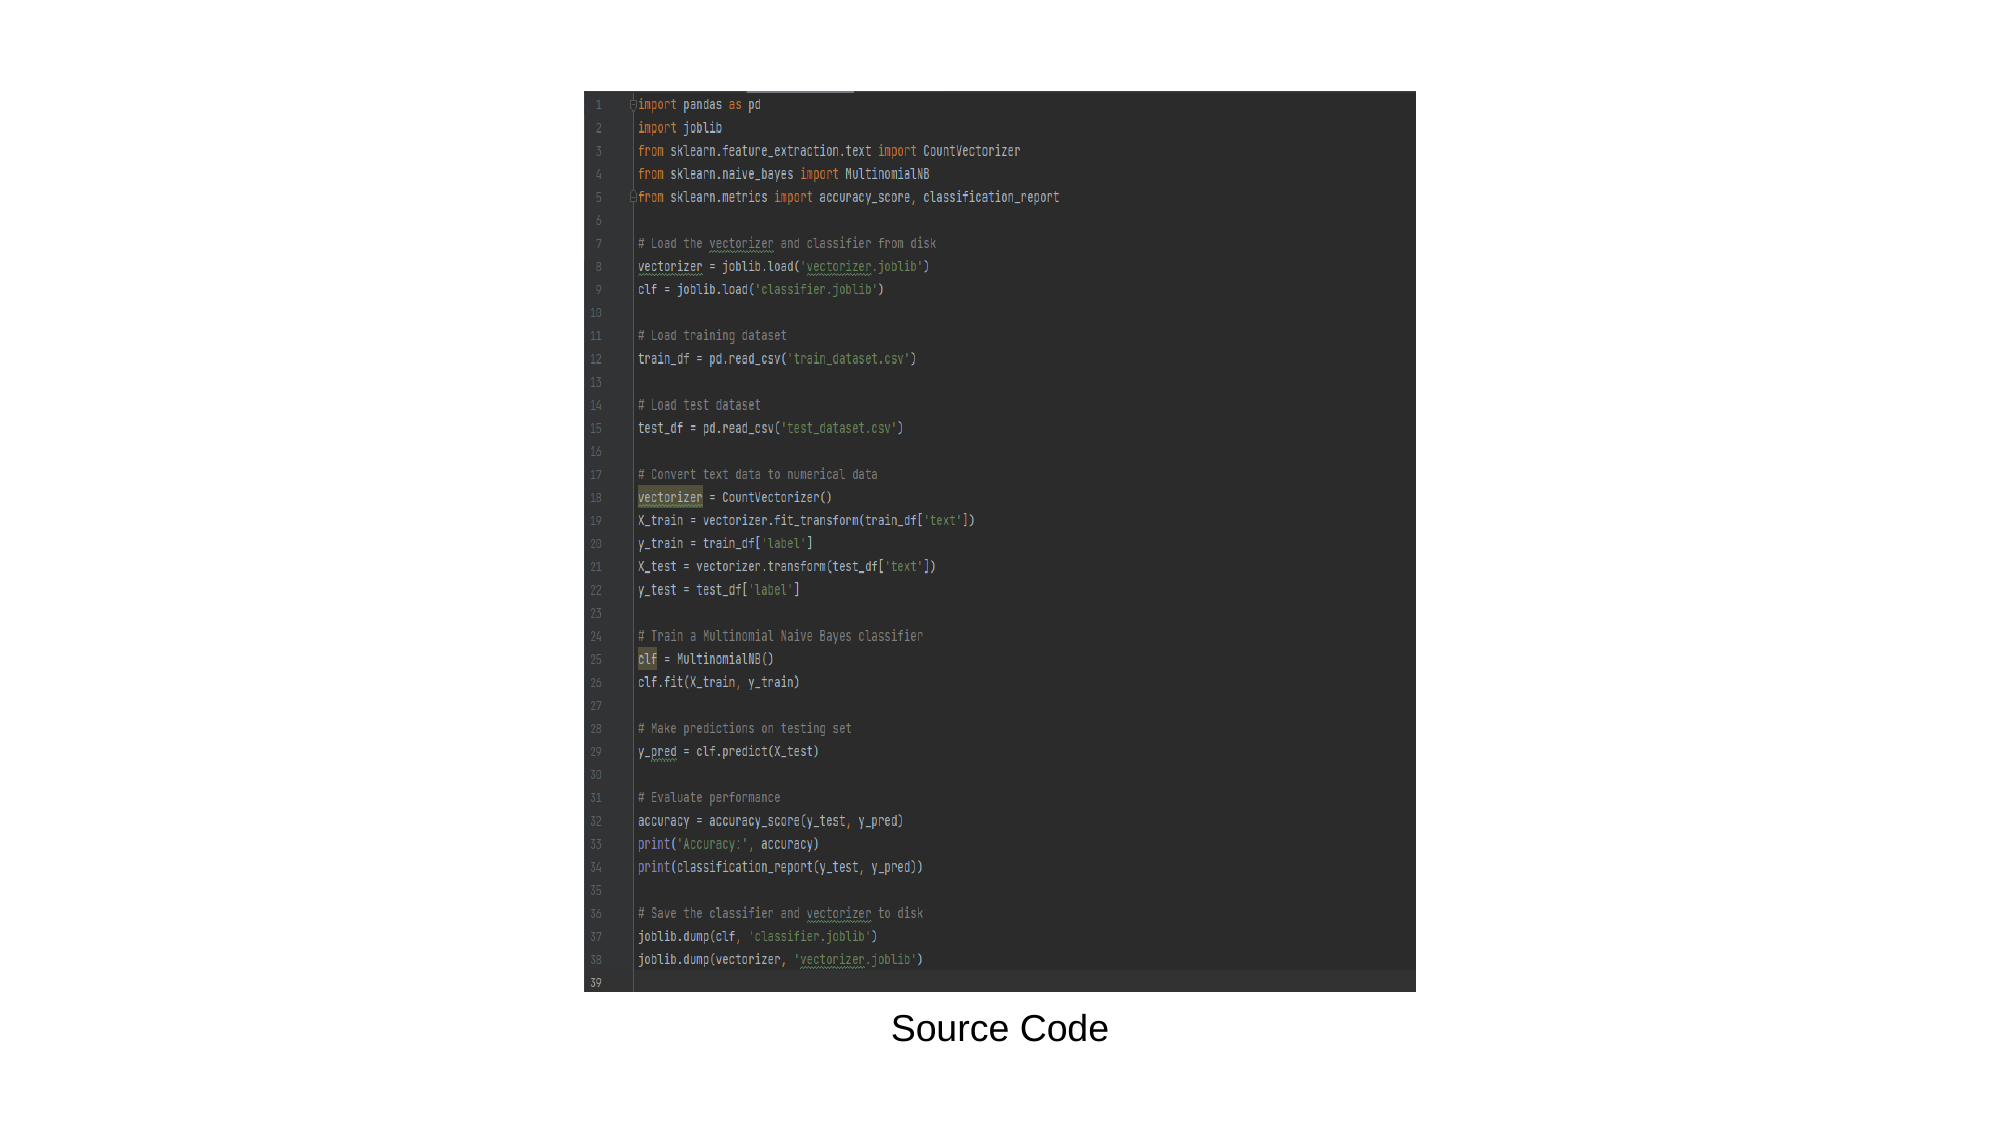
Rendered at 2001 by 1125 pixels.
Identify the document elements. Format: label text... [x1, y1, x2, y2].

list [584, 91, 1416, 992]
text_box Source Code [0, 321, 2000, 1101]
